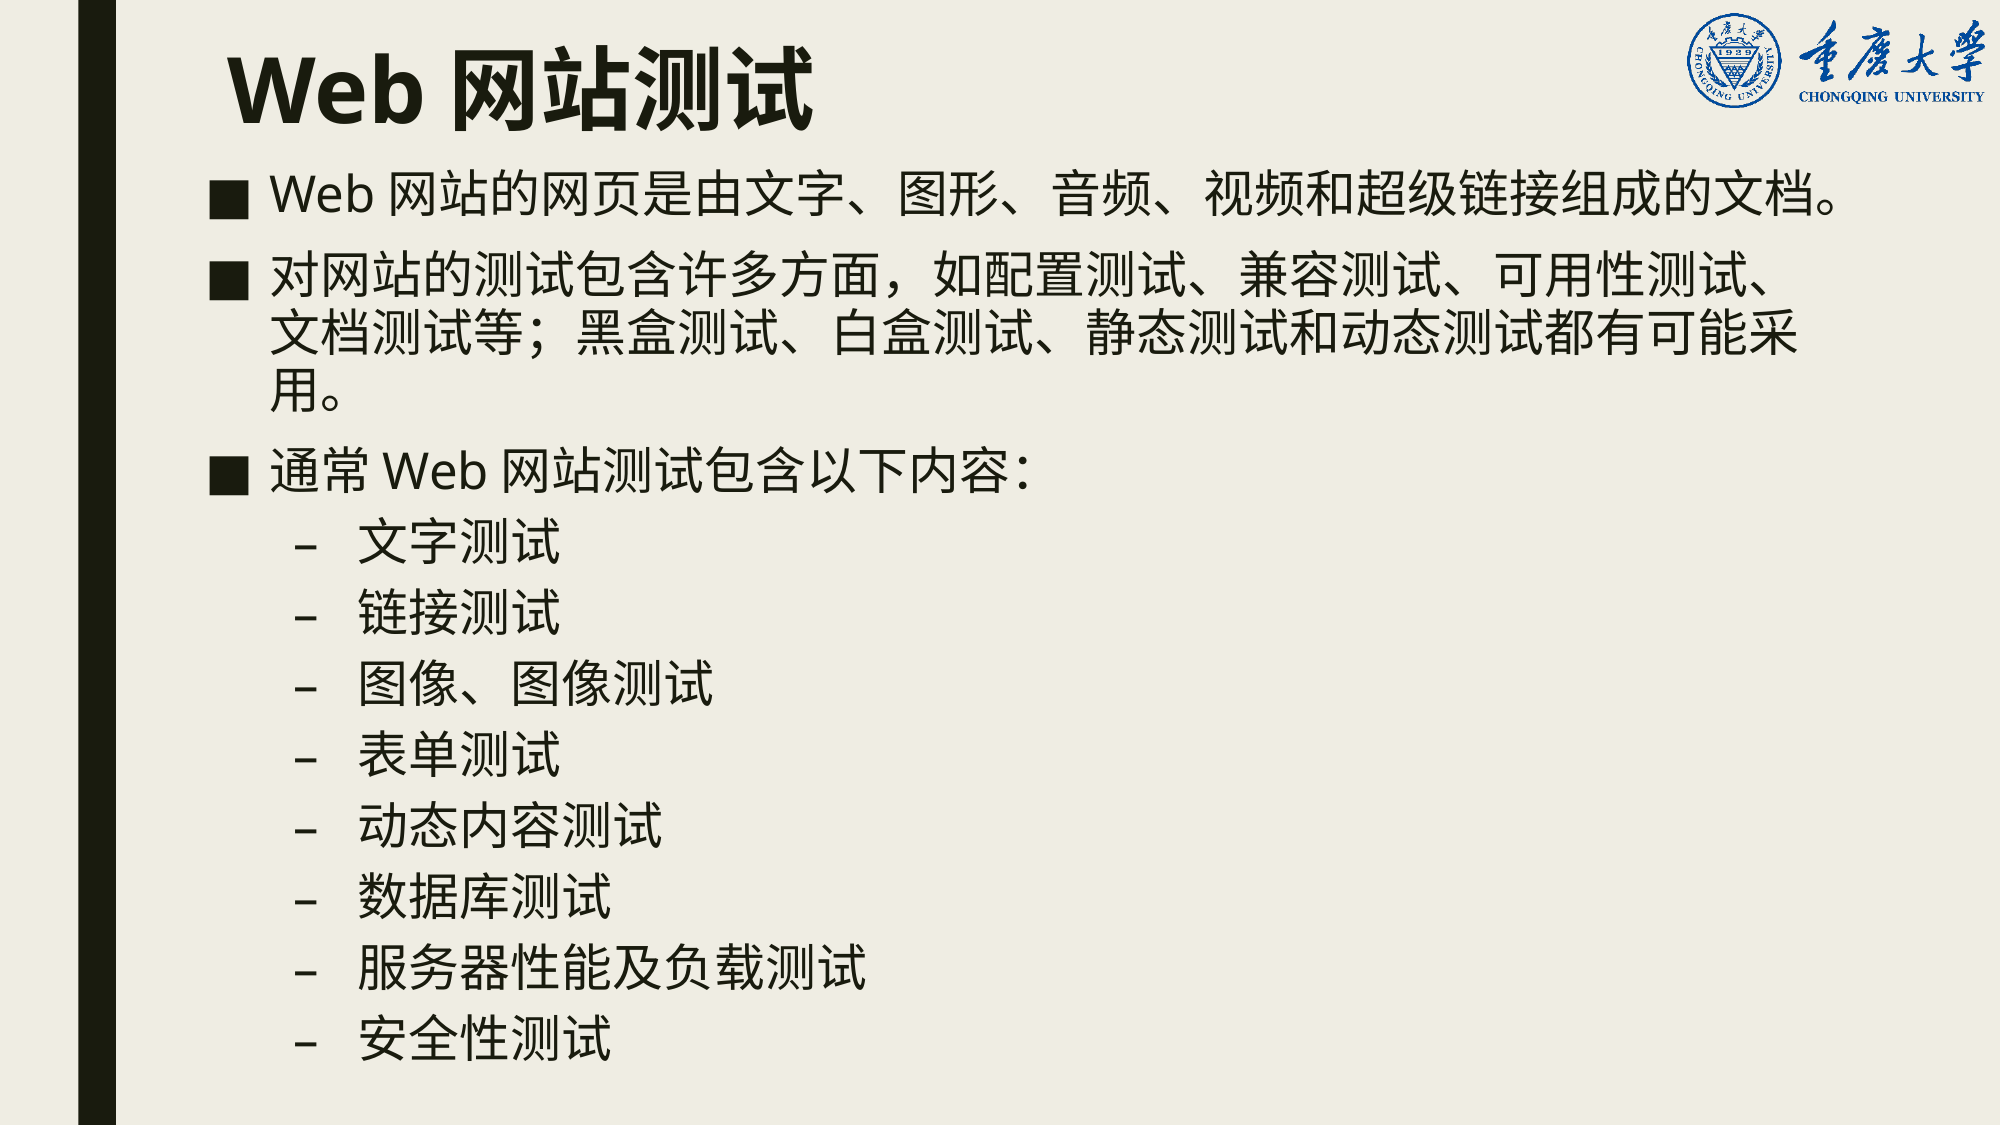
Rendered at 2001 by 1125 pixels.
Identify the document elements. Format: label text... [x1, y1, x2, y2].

picture [1687, 13, 1985, 108]
list Web网站的网页是由文字、图形、音频、视频和超级链接组成的文档。 对网站的测试包含许多方面，如配置测试、兼容测试、可用性测试、文档测试等；黑盒测试、白盒测试、静态测试和动态测试都有可能采用。 通常Web网站测试包含以下内容： 文字测试 链接测试 图像、图像测试 表单测试 动态内容测试 数据库测试 服务器性能及负载测试 安全性测试 [190, 159, 1838, 1088]
title Web网站测试 [212, 37, 1788, 132]
